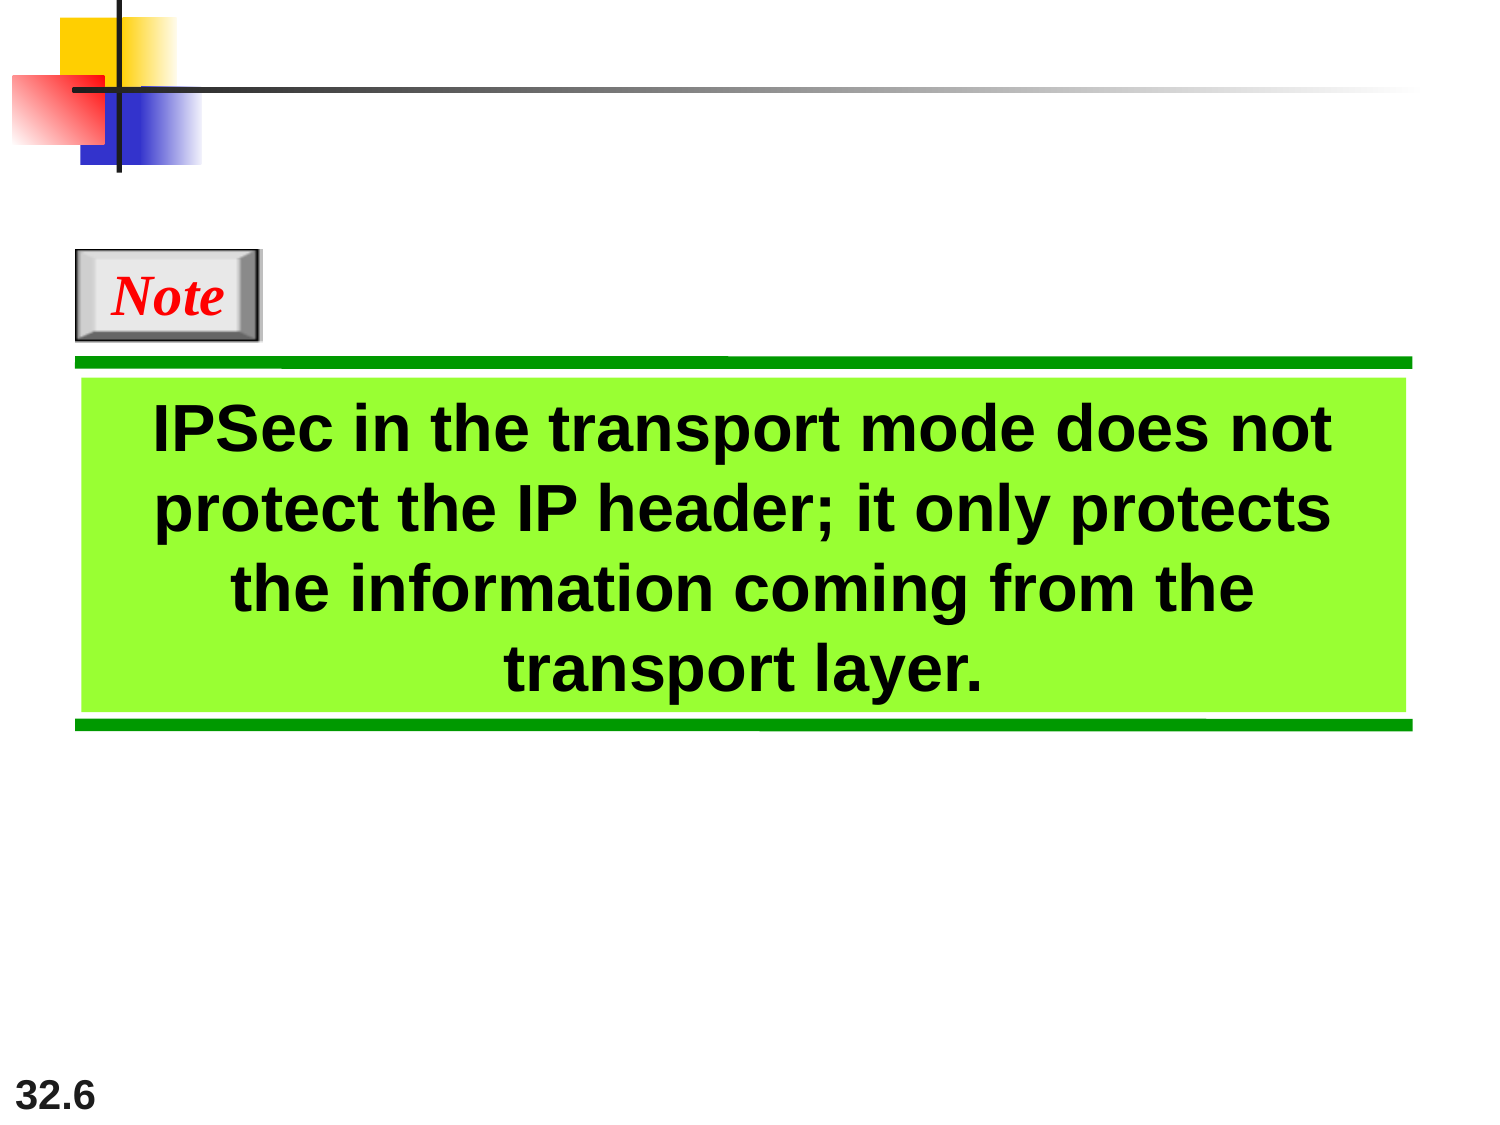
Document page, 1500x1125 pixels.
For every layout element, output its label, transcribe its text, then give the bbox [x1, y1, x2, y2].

text_box IPSec in the transport mode does not protect the IP header; it only protects the information coming from the transport layer. [81, 377, 1407, 713]
text_box [122, 93, 141, 165]
text_box [141, 93, 202, 165]
text_box [12, 75, 105, 145]
text_box [116, 0, 122, 87]
text_box [122, 17, 177, 86]
text_box [80, 93, 116, 165]
text_box [116, 93, 122, 173]
slide_number 32.6 [0, 1050, 313, 1125]
text_box [72, 87, 1423, 93]
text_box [74, 249, 263, 343]
text_box [60, 17, 116, 86]
